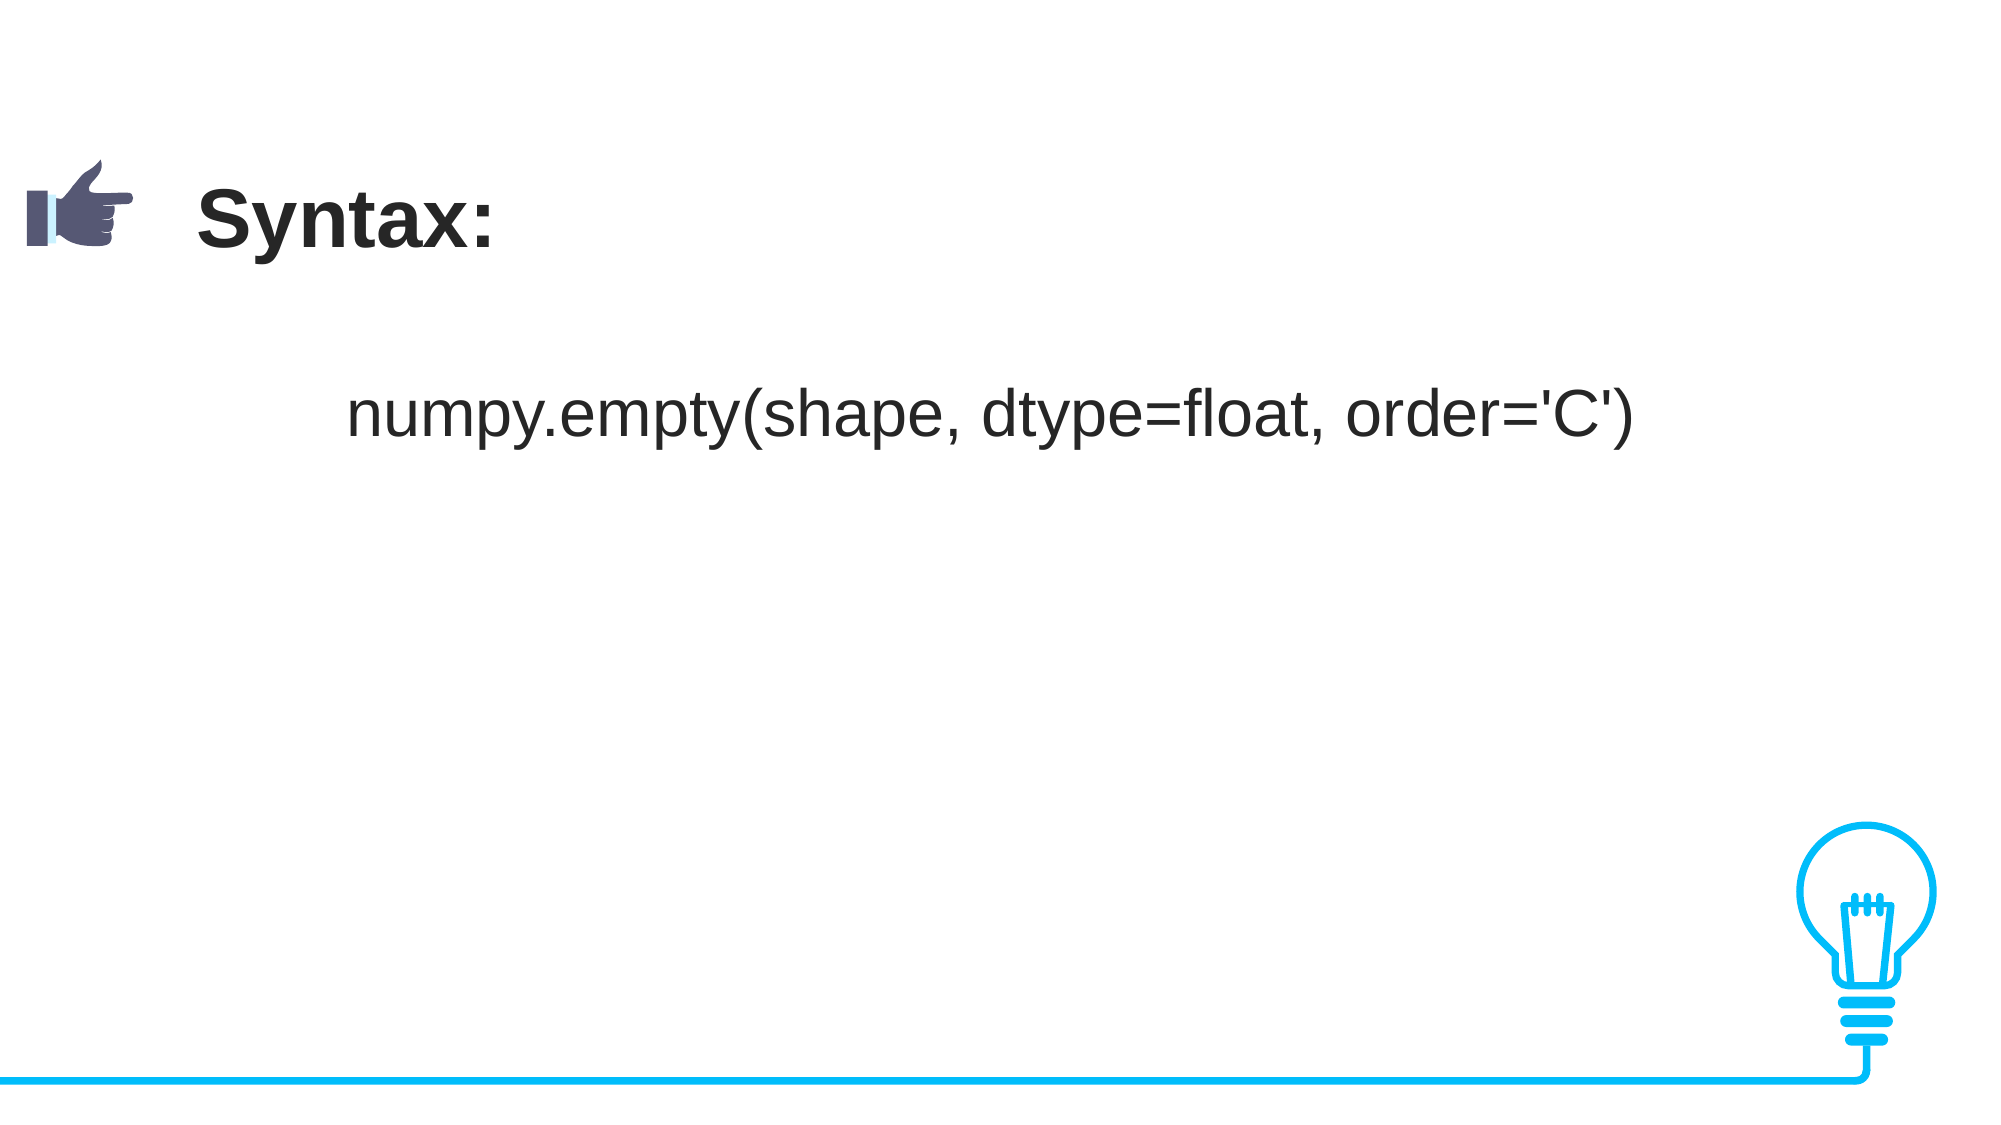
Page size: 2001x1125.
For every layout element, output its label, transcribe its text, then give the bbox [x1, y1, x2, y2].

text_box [26, 159, 134, 247]
list Syntax: numpy.empty(shape, dtype=float, order='C') [181, 26, 1959, 600]
